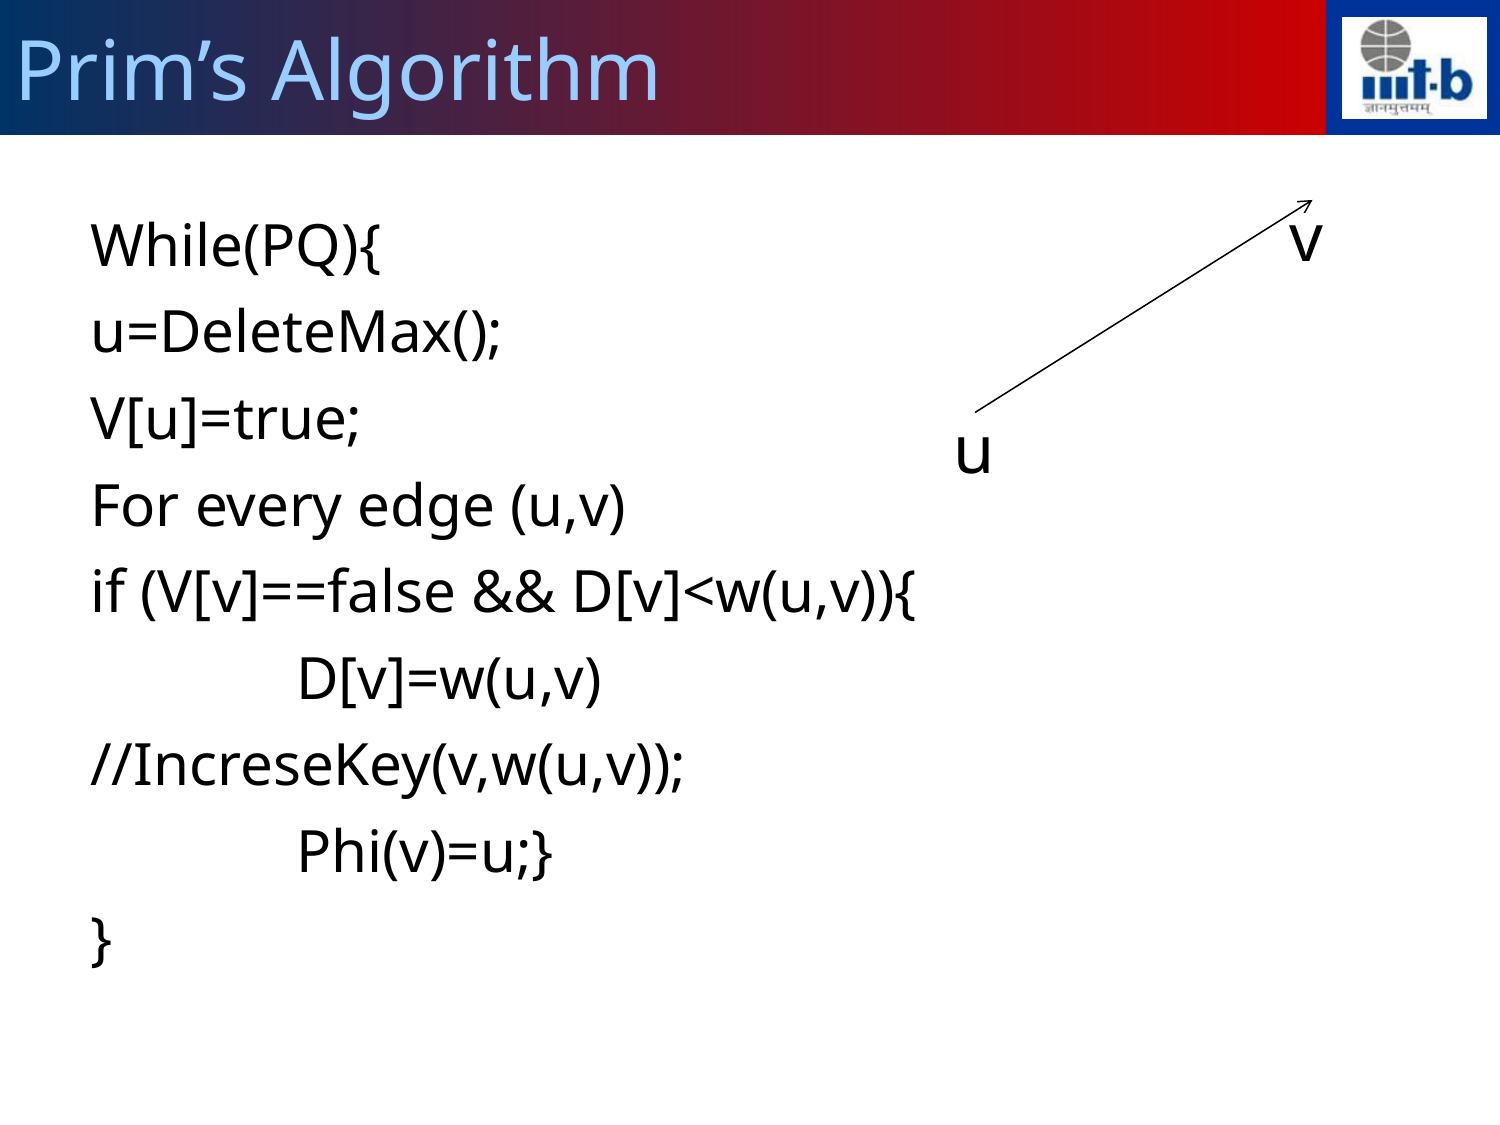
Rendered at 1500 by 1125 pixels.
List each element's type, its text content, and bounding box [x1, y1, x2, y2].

text_box u [938, 399, 1010, 495]
list While(PQ){ u=DeleteMax(); V[u]=true; For every edge (u,v) if (V[v]==false && D[v]<w(u,v)){ D[v]=w(u,v) //IncreseKey(v,w(u,v)); Phi(v)=u;} } [74, 199, 1426, 1006]
title Prim’s Algorithm [0, 0, 1326, 136]
text_box v [1274, 187, 1348, 283]
picture [1342, 17, 1487, 119]
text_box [974, 199, 1313, 413]
